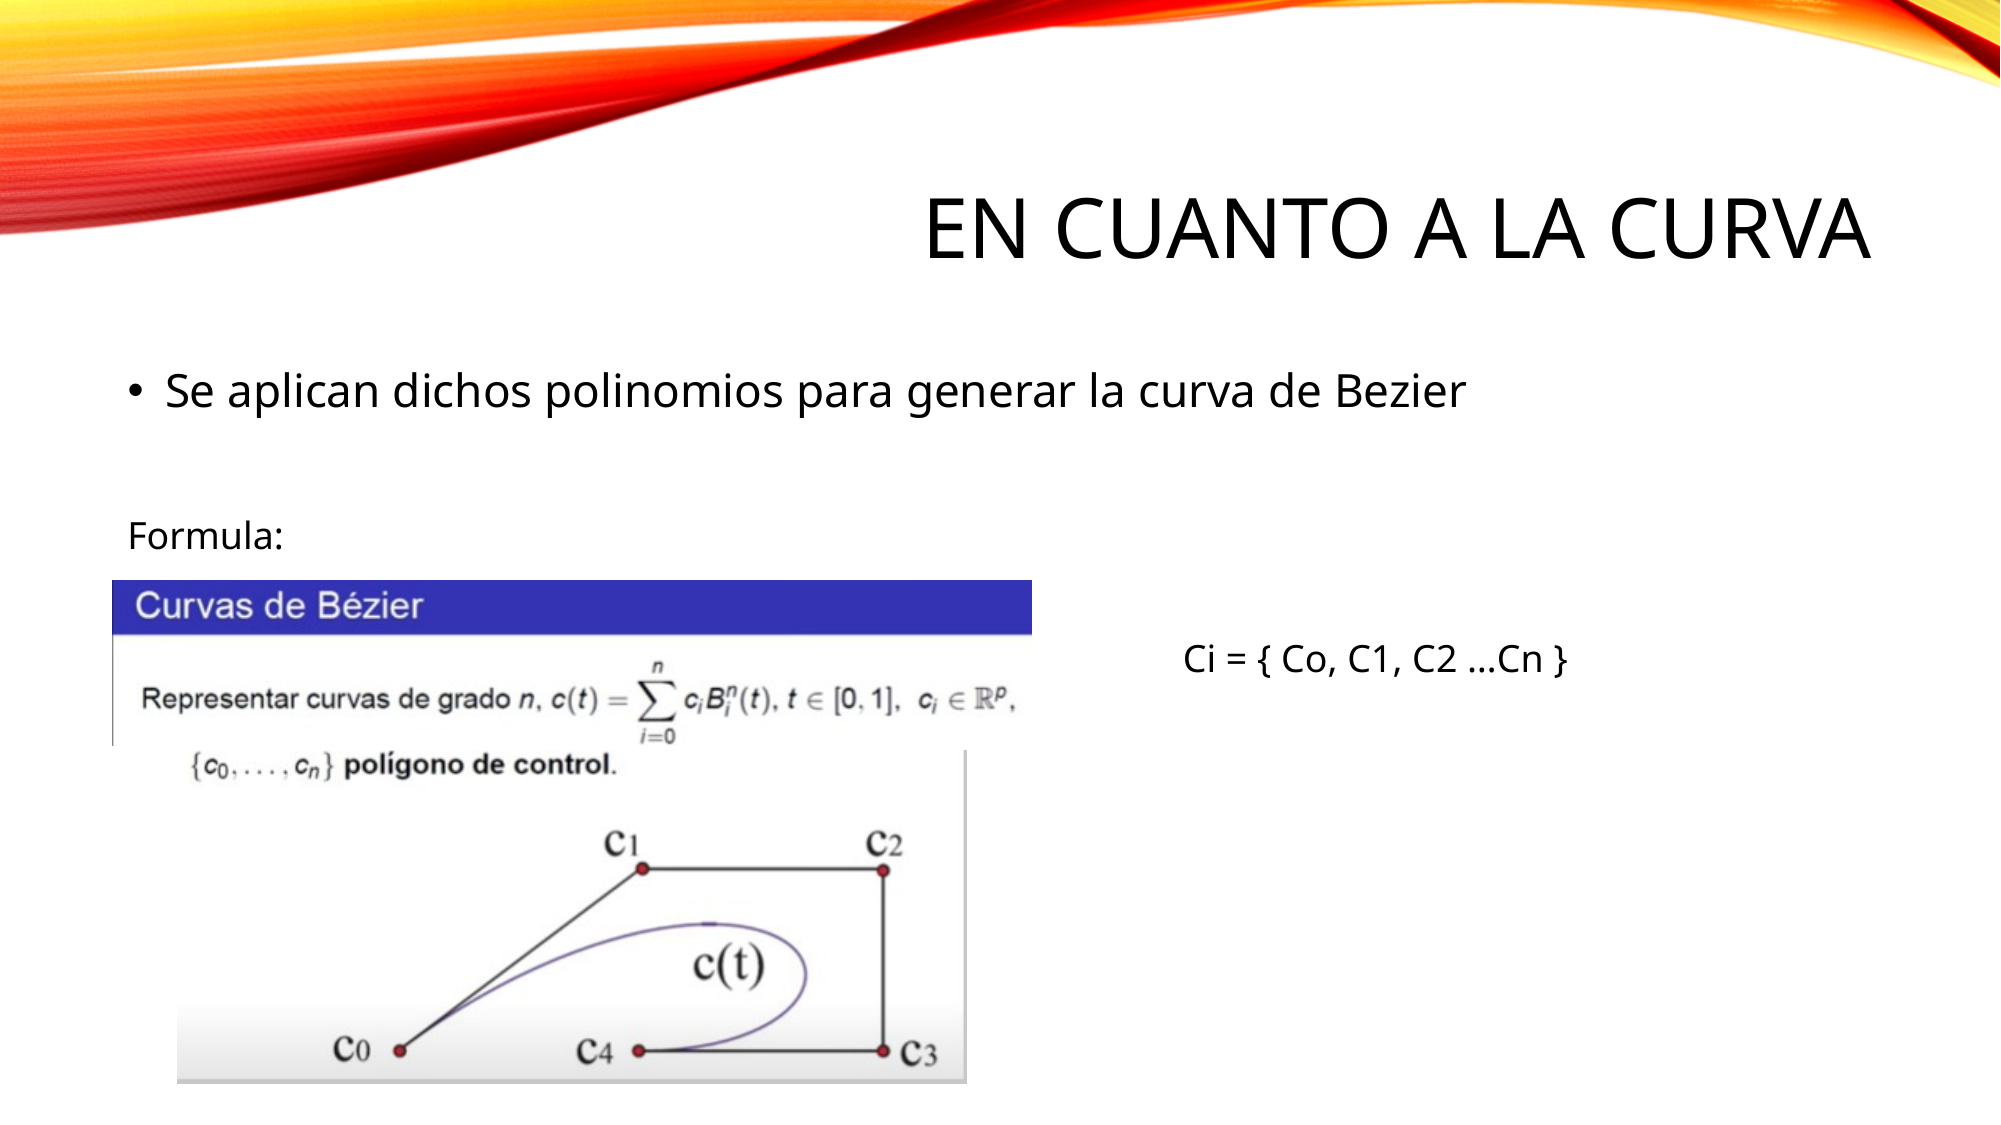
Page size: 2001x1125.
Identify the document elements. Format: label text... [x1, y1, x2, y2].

text_box Ci = { Co, C1, C2 …Cn } [1168, 627, 1833, 688]
text_box Formula: [112, 504, 685, 579]
list Se aplican dichos polinomios para generar la curva de Bezier [112, 360, 1888, 453]
picture [177, 750, 967, 1084]
picture [0, 0, 2000, 237]
picture [112, 579, 1032, 746]
title En cuanto a la curva [474, 125, 1888, 338]
